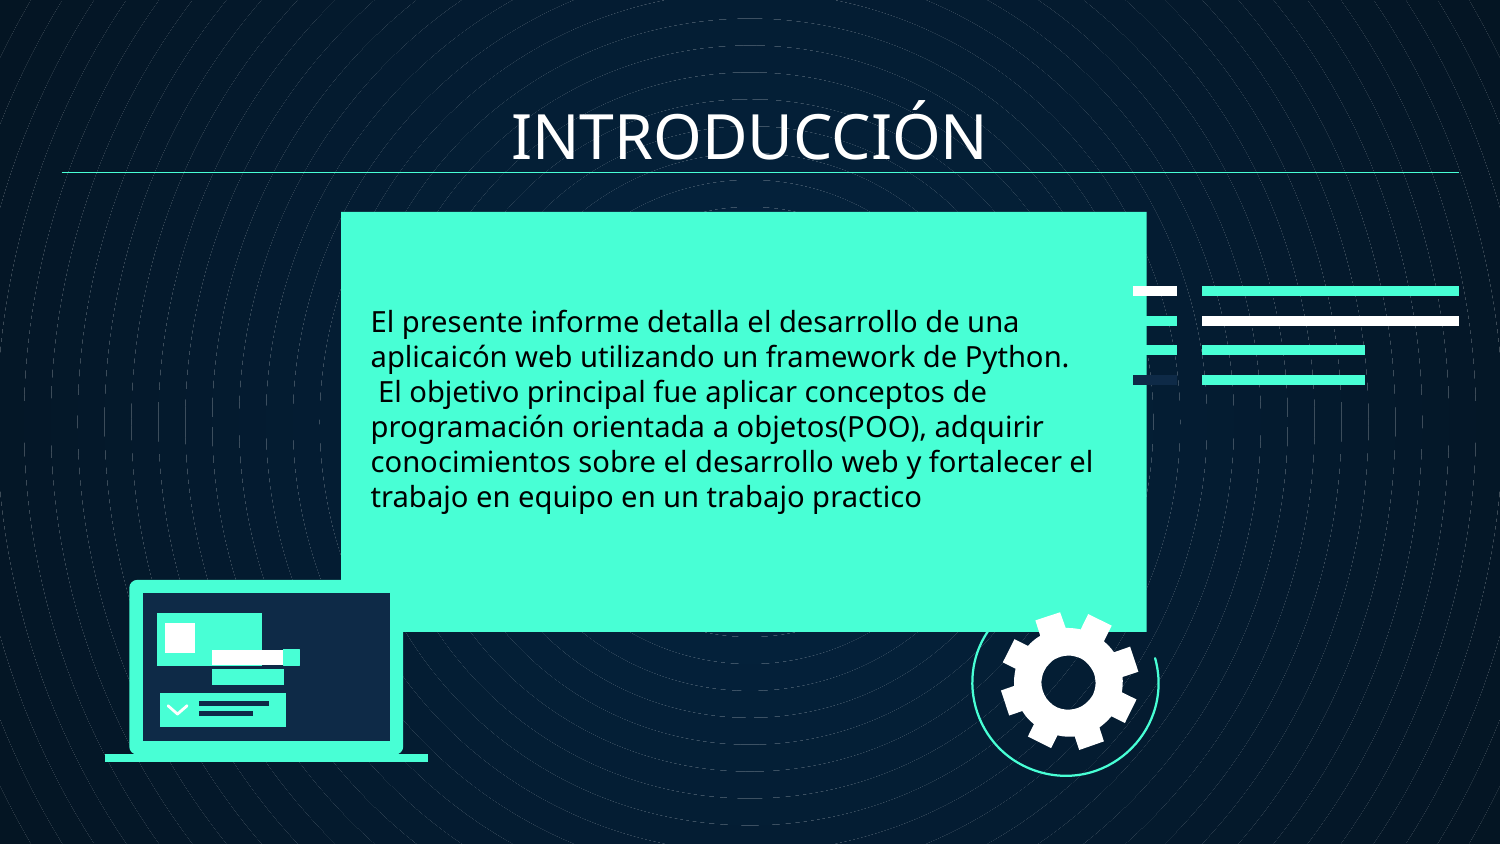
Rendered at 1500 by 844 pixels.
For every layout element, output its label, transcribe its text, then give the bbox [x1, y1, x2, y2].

text_box El presente informe detalla el desarrollo de una aplicaicón web utilizando un framework de Python. El objetivo principal fue aplicar conceptos de programación orientada a objetos(POO), adquirir conocimientos sobre el desarrollo web y fortalecer el trabajo en equipo en un trabajo practico [355, 275, 1133, 529]
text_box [104, 579, 429, 763]
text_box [1082, 285, 1460, 388]
text_box [1000, 612, 1139, 751]
title INTRODUCCIÓN [51, 88, 1449, 188]
